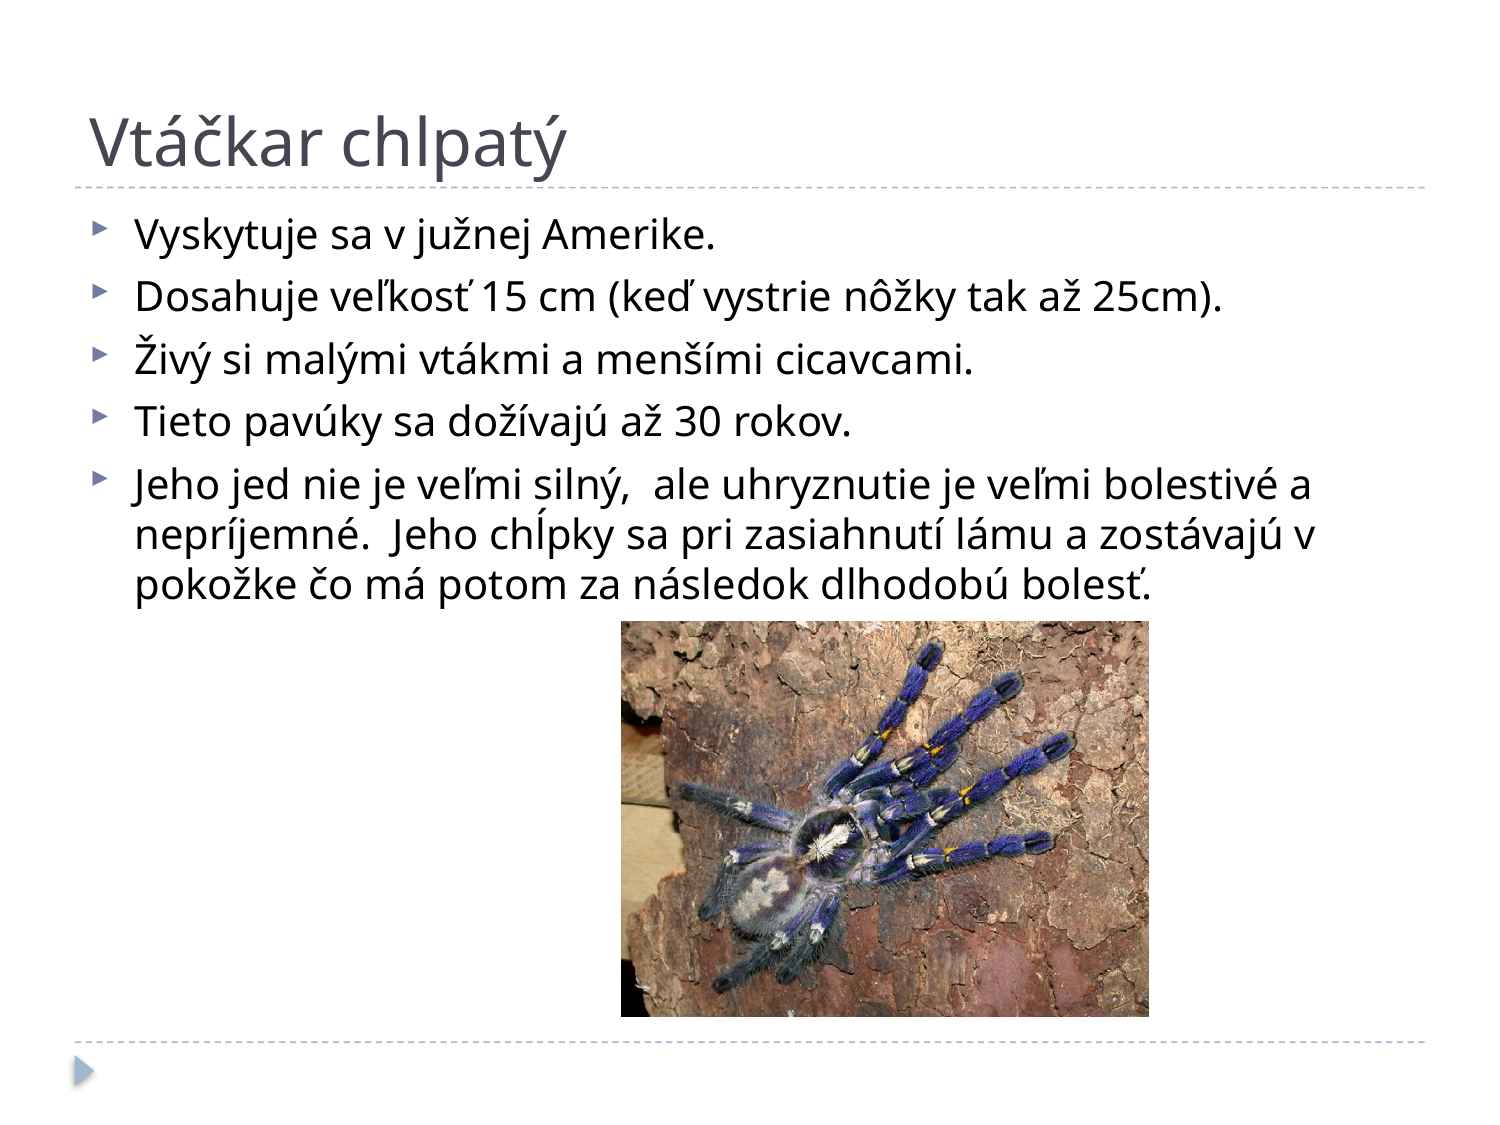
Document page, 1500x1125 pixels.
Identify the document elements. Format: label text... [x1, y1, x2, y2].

picture [620, 620, 1149, 1017]
list Vyskytuje sa v južnej Amerike. Dosahuje veľkosť 15 cm (keď vystrie nôžky tak až 25cm). Živý si malými vtákmi a menšími cicavcami. Tieto pavúky sa dožívajú až 30 rokov. Jeho jed nie je veľmi silný, ale uhryznutie je veľmi bolestivé a nepríjemné. Jeho chĺpky sa pri zasiahnutí lámu a zostávajú v pokožke čo má potom za následok dlhodobú bolesť. [75, 200, 1425, 1010]
title Vtáčkar chlpatý [75, 24, 1425, 188]
